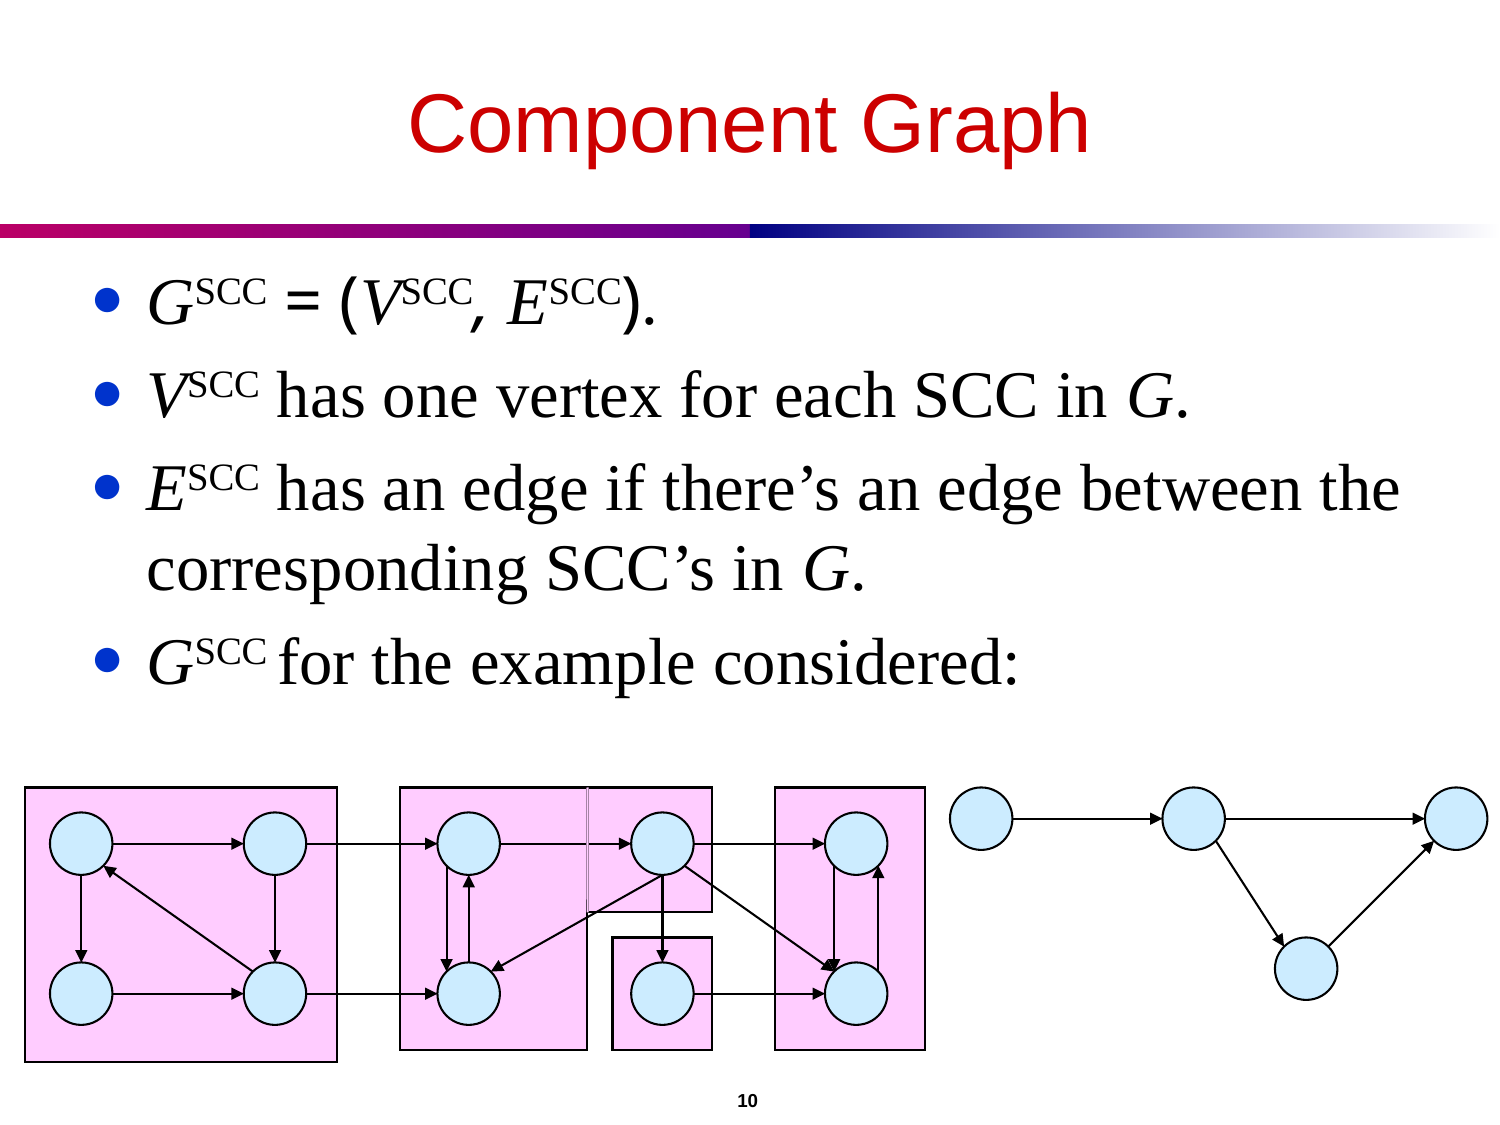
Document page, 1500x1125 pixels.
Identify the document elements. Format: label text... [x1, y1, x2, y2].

list GSCC = (VSCC, ESCC). VSCC has one vertex for each SCC in G. ESCC has an edge if there’s an edge between the corresponding SCC’s in G. GSCC for the example considered: [74, 249, 1426, 963]
footer 10 [74, 1074, 1426, 1125]
title Component Graph [74, 37, 1426, 201]
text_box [949, 787, 1488, 1001]
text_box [24, 787, 926, 1063]
